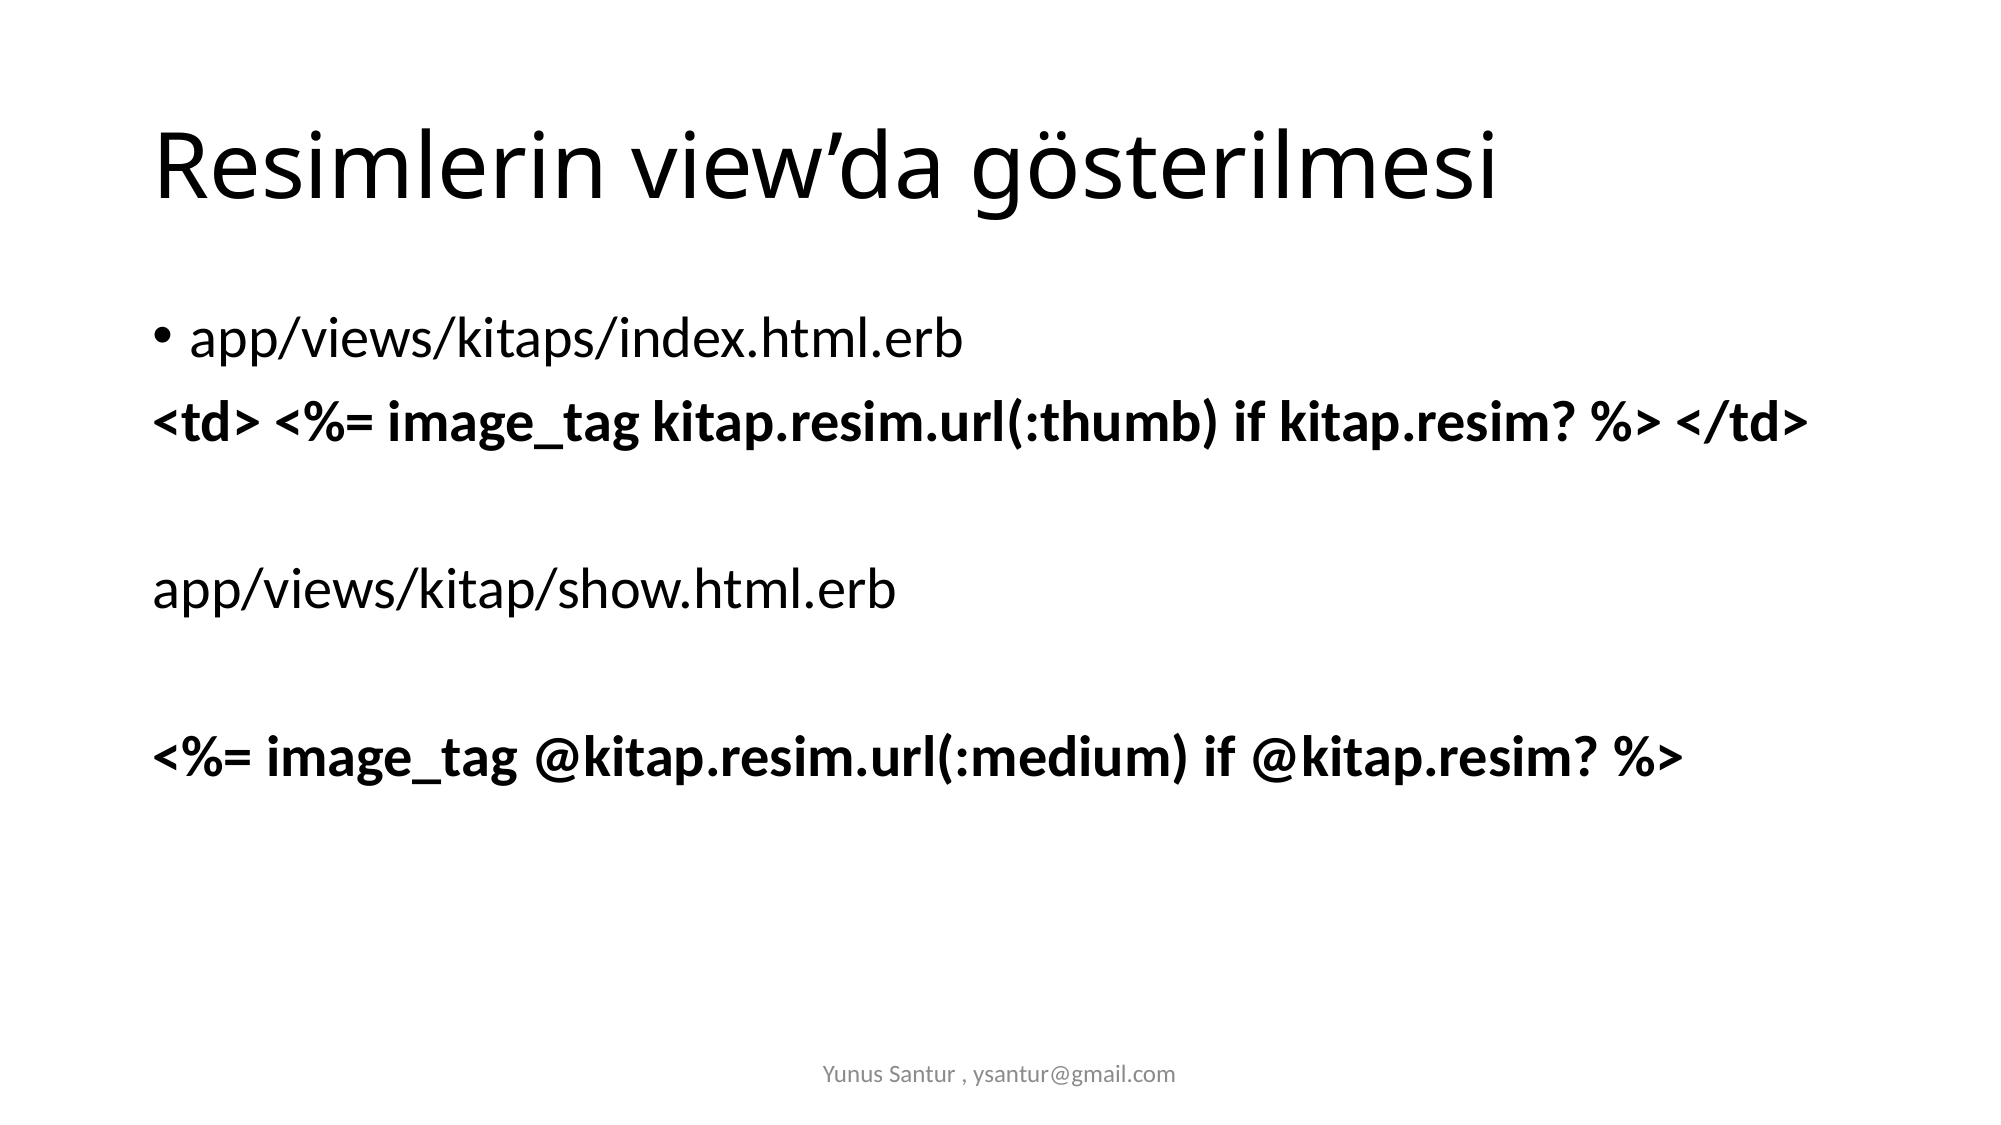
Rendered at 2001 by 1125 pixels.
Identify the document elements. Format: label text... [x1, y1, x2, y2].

list app/views/kitaps/index.html.erb <td> <%= image_tag kitap.resim.url(:thumb) if kitap.resim? %> </td> app/views/kitap/show.html.erb <%= image_tag @kitap.resim.url(:medium) if @kitap.resim? %> [137, 299, 1863, 1014]
footer Yunus Santur , ysantur@gmail.com [662, 1042, 1338, 1103]
title Resimlerin view’da gösterilmesi [137, 59, 1863, 278]
